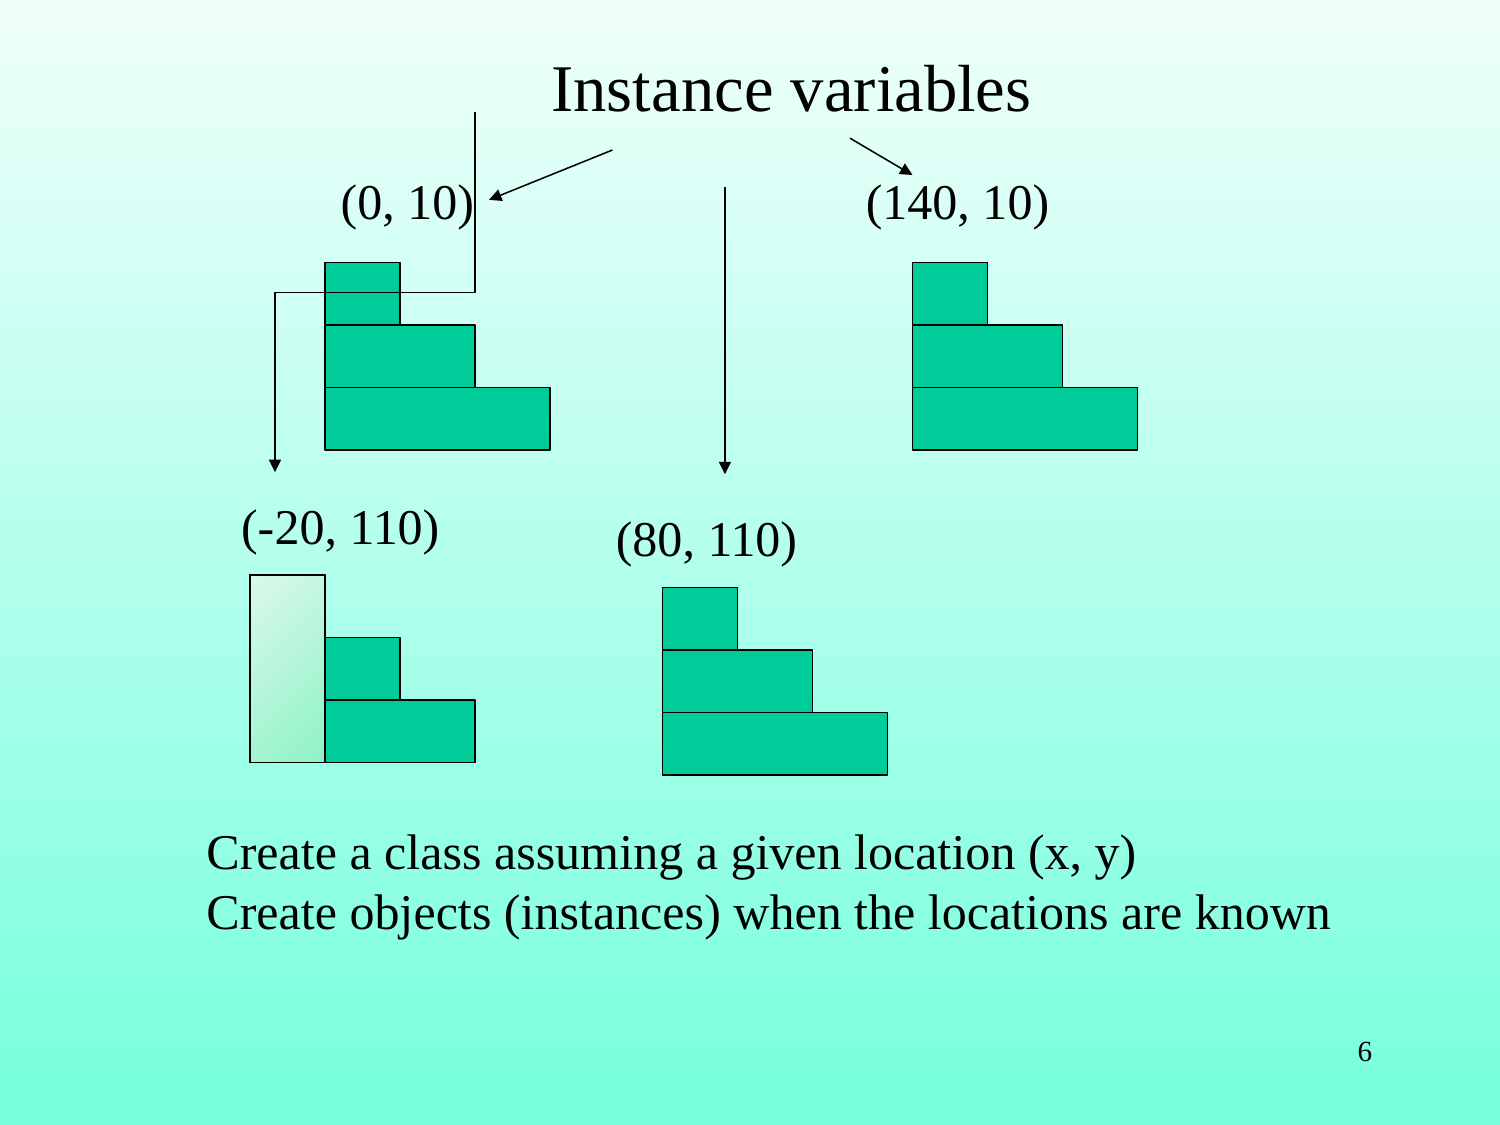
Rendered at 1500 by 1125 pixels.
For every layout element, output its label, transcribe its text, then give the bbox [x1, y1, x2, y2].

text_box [489, 149, 613, 201]
text_box (0, 10) [325, 162, 474, 190]
text_box Create a class assuming a given location (x, y) Create objects (instances) when the locations are known [191, 812, 1347, 948]
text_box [324, 401, 551, 451]
text_box (-20, 110) [226, 486, 455, 562]
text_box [194, 192, 556, 393]
text_box (140, 10) [851, 162, 1065, 238]
text_box (0, 10) [476, 162, 484, 190]
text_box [849, 137, 913, 176]
slide_number 6 [1074, 1024, 1388, 1101]
text_box (80, 110) [601, 499, 813, 574]
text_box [249, 574, 476, 763]
text_box Instance variables [536, 37, 1065, 133]
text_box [662, 587, 888, 776]
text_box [912, 262, 1138, 451]
